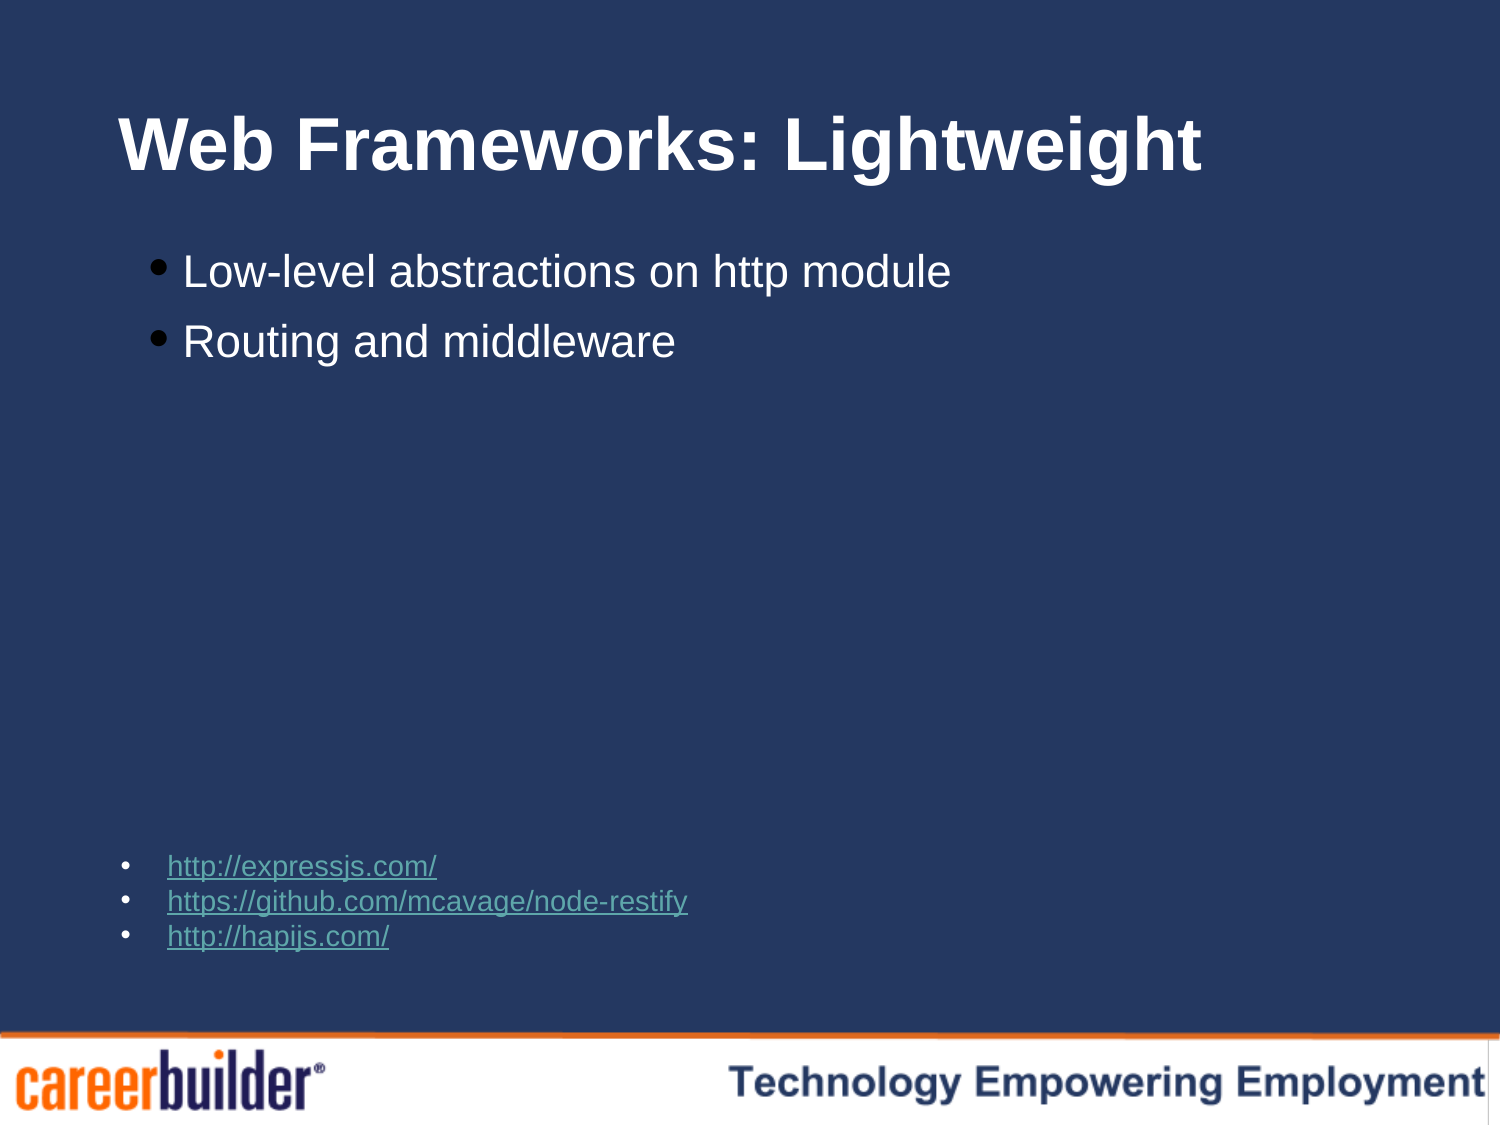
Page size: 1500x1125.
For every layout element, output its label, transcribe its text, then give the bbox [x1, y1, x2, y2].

picture [0, 0, 1500, 1125]
text_box http://expressjs.com/ https://github.com/mcavage/node-restify http://hapijs.com/ [105, 839, 703, 960]
title Web Frameworks: Lightweight [103, 37, 1397, 232]
list Low-level abstractions on http module Routing and middleware [103, 232, 1397, 579]
